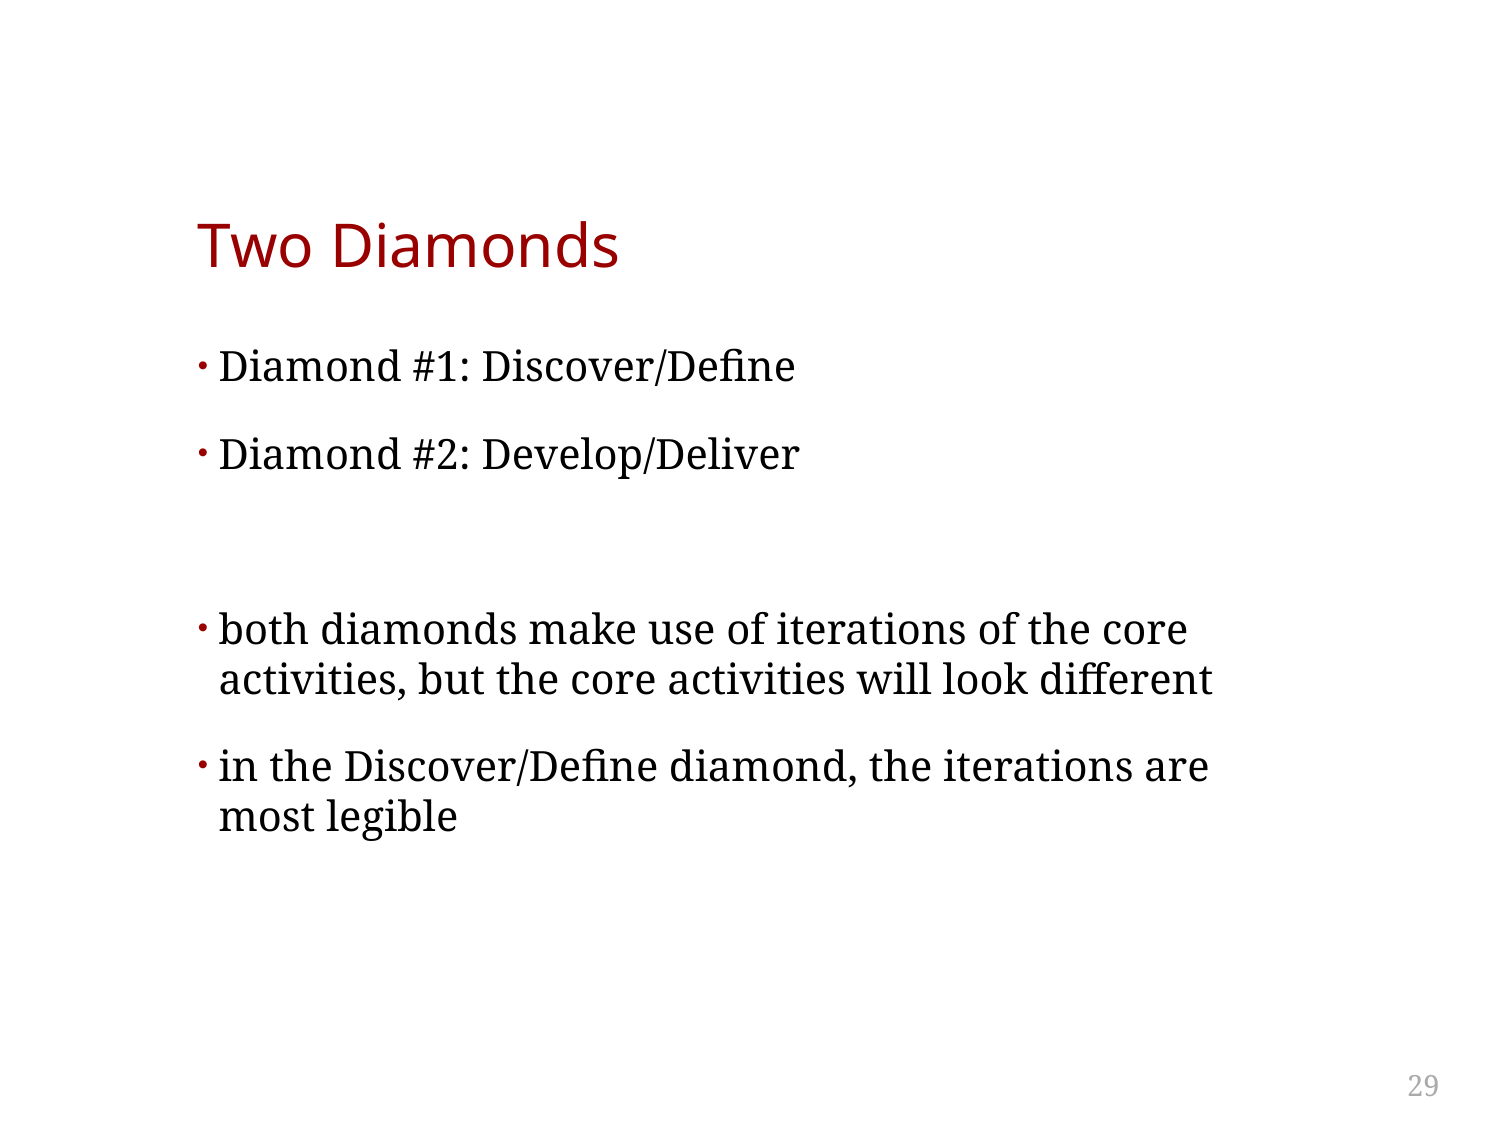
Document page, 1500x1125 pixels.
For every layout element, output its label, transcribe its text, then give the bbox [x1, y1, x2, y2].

slide_number 29 [1349, 1050, 1498, 1125]
title Two Diamonds [190, 203, 1310, 337]
list Diamond #1: Discover/Define Diamond #2: Develop/Deliver both diamonds make use of iterations of the core activities, but the core activities will look different in the Discover/Define diamond, the iterations are most legible [190, 337, 1310, 1125]
